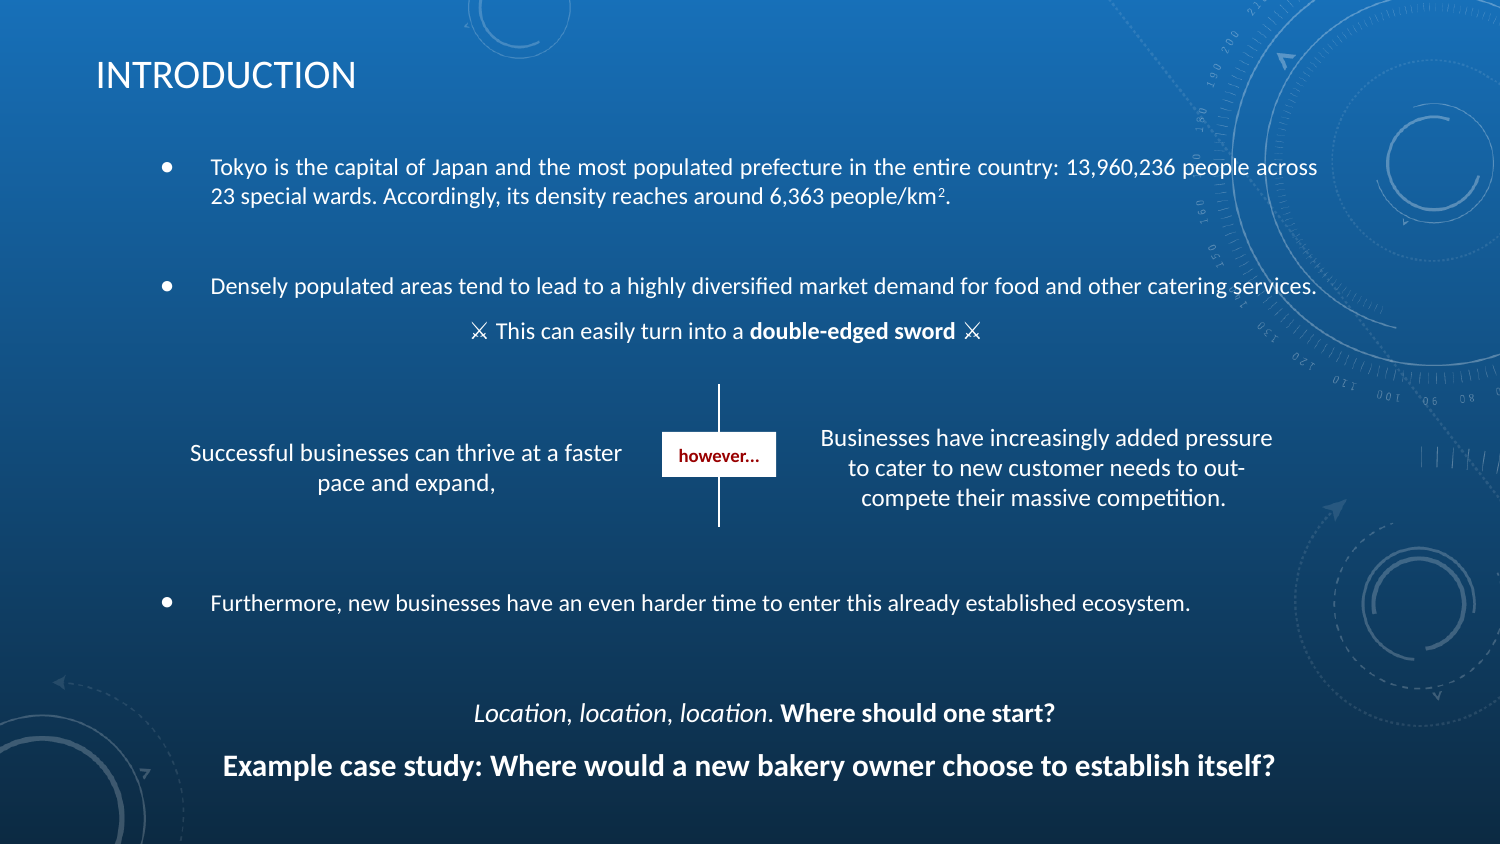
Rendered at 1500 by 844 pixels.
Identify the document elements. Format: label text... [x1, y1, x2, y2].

title INTRODUCTION [84, 41, 1331, 103]
list Tokyo is the capital of Japan and the most populated prefecture in the entire country: 13,960,236 people across 23 special wards. Accordingly, its density reaches around 6,363 people/km2. Densely populated areas tend to lead to a highly diversified market demand for food and other catering services. ⚔ This can easily turn into a double-edged sword ⚔ Furthermore, new businesses have an even harder time to enter this already established ecosystem. [126, 139, 1331, 628]
text_box Successful businesses can thrive at a faster pace and expand, [160, 421, 653, 512]
text_box Location, location, location. Where should one start? Example case study: Where would a new bakery owner choose to establish itself? [196, 680, 1304, 798]
picture [0, 0, 1500, 844]
text_box however... [724, 431, 777, 477]
text_box however... [662, 431, 714, 477]
text_box Businesses have increasingly added pressure to cater to new customer needs to out-compete their massive competition. [801, 406, 1294, 527]
